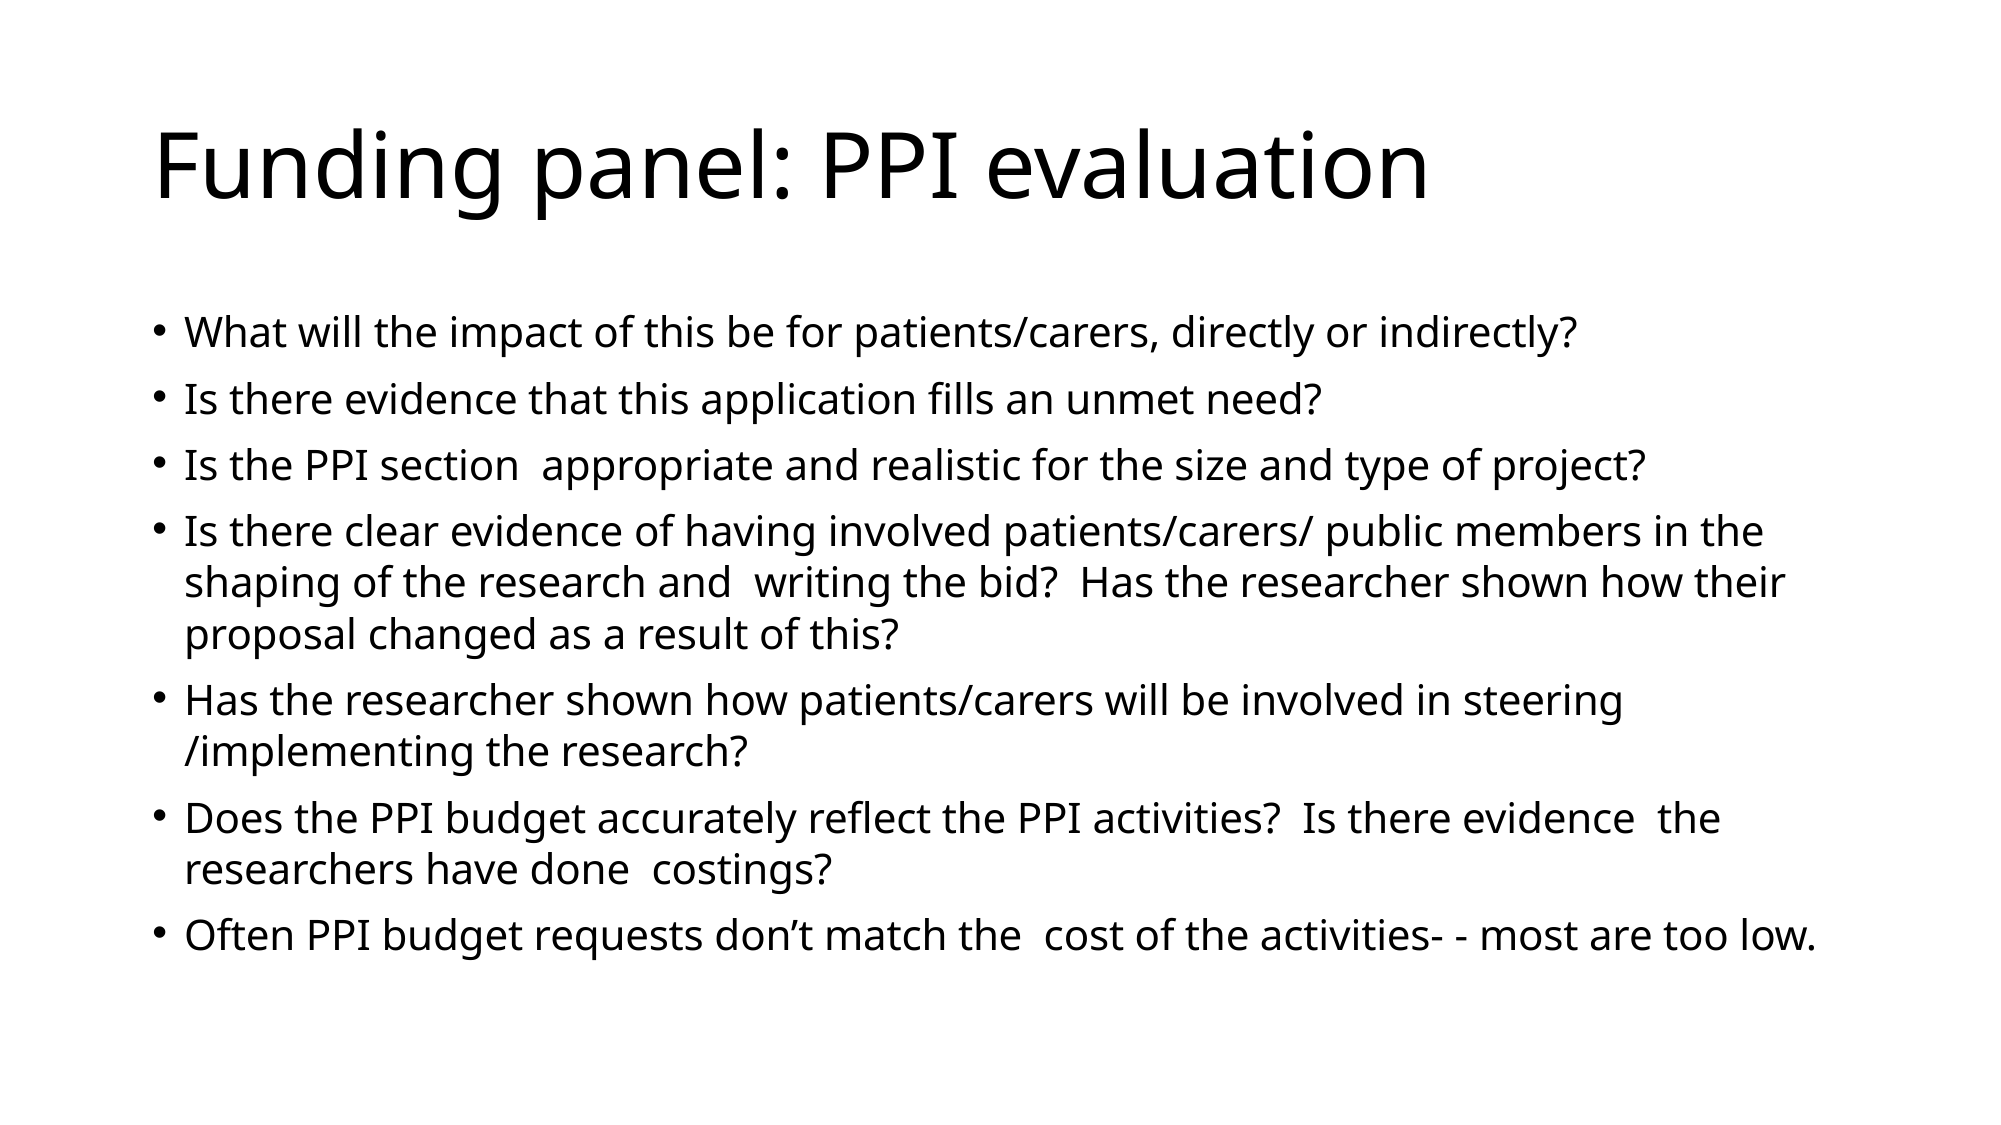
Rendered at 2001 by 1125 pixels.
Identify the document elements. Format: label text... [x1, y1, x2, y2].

list What will the impact of this be for patients/carers, directly or indirectly? Is there evidence that this application fills an unmet need? Is the PPI section appropriate and realistic for the size and type of project? Is there clear evidence of having involved patients/carers/ public members in the shaping of the research and writing the bid? Has the researcher shown how their proposal changed as a result of this? Has the researcher shown how patients/carers will be involved in steering /implementing the research? Does the PPI budget accurately reflect the PPI activities? Is there evidence the researchers have done costings? Often PPI budget requests don’t match the cost of the activities- - most are too low. [137, 299, 1863, 1014]
title Funding panel: PPI evaluation [137, 59, 1863, 278]
